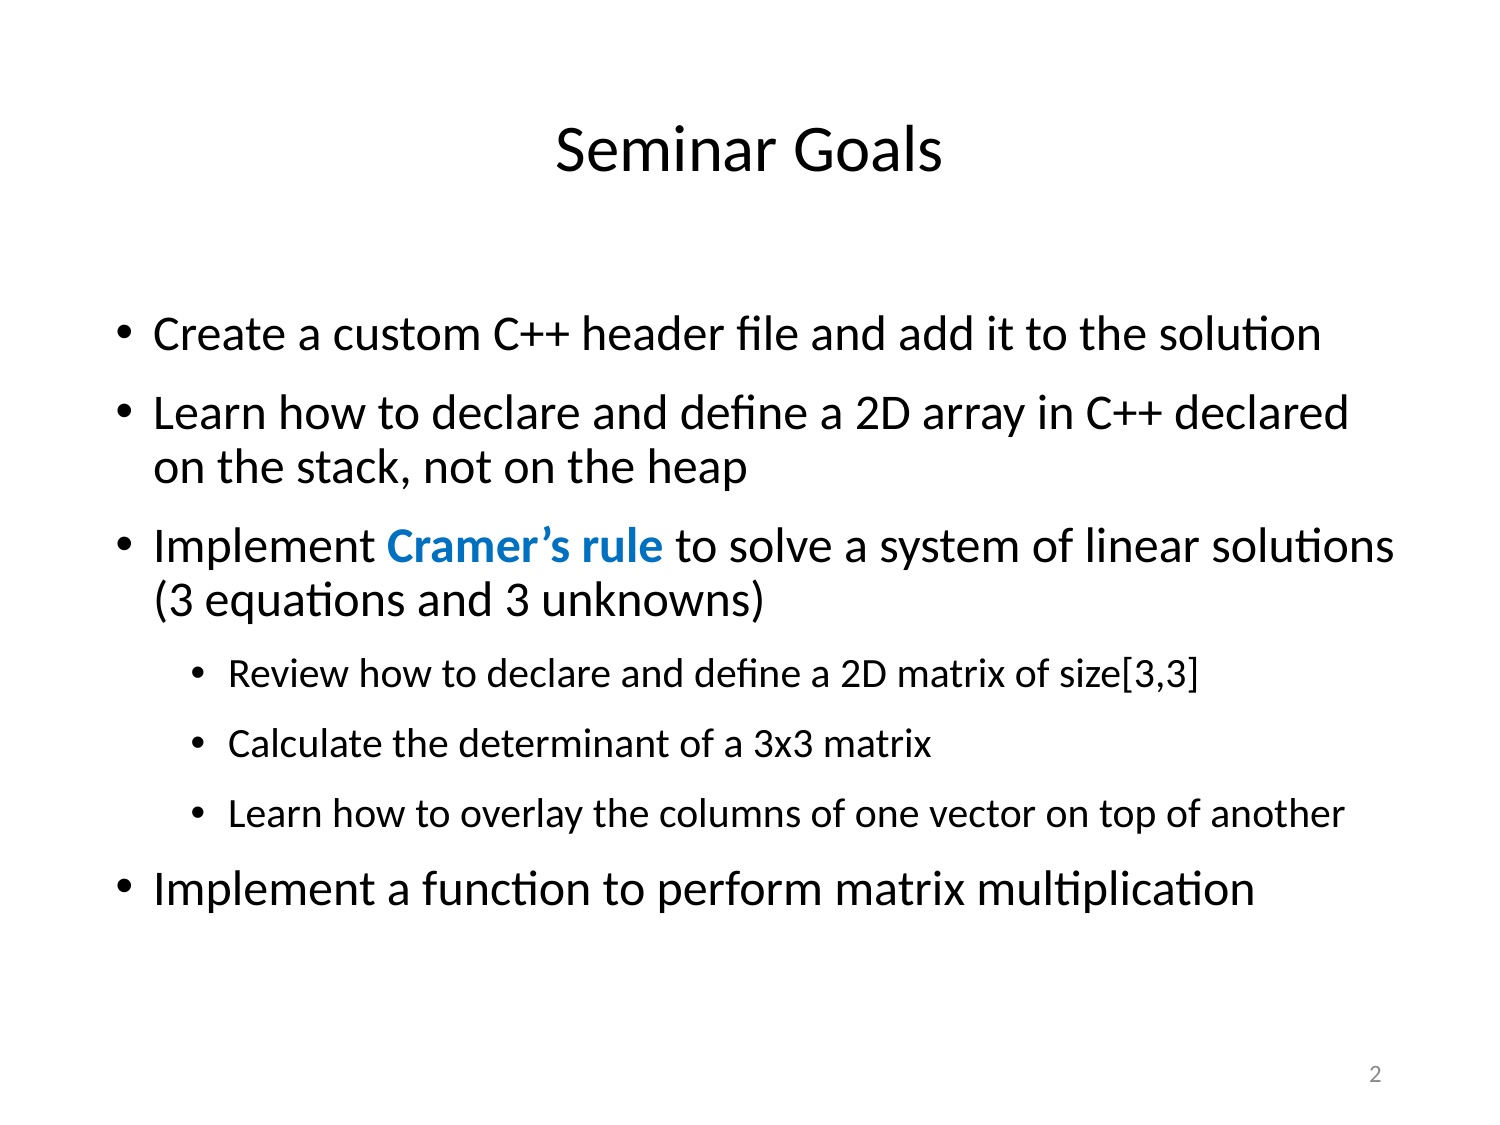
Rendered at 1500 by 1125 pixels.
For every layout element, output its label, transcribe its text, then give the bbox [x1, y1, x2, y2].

slide_number 2 [1059, 1042, 1397, 1103]
list Create a custom C++ header file and add it to the solution Learn how to declare and define a 2D array in C++ declared on the stack, not on the heap Implement Cramer’s rule to solve a system of linear solutions (3 equations and 3 unknowns) Review how to declare and define a 2D matrix of size[3,3] Calculate the determinant of a 3x3 matrix Learn how to overlay the columns of one vector on top of another Implement a function to perform matrix multiplication [100, 299, 1415, 1094]
title Seminar Goals [103, 59, 1397, 241]
